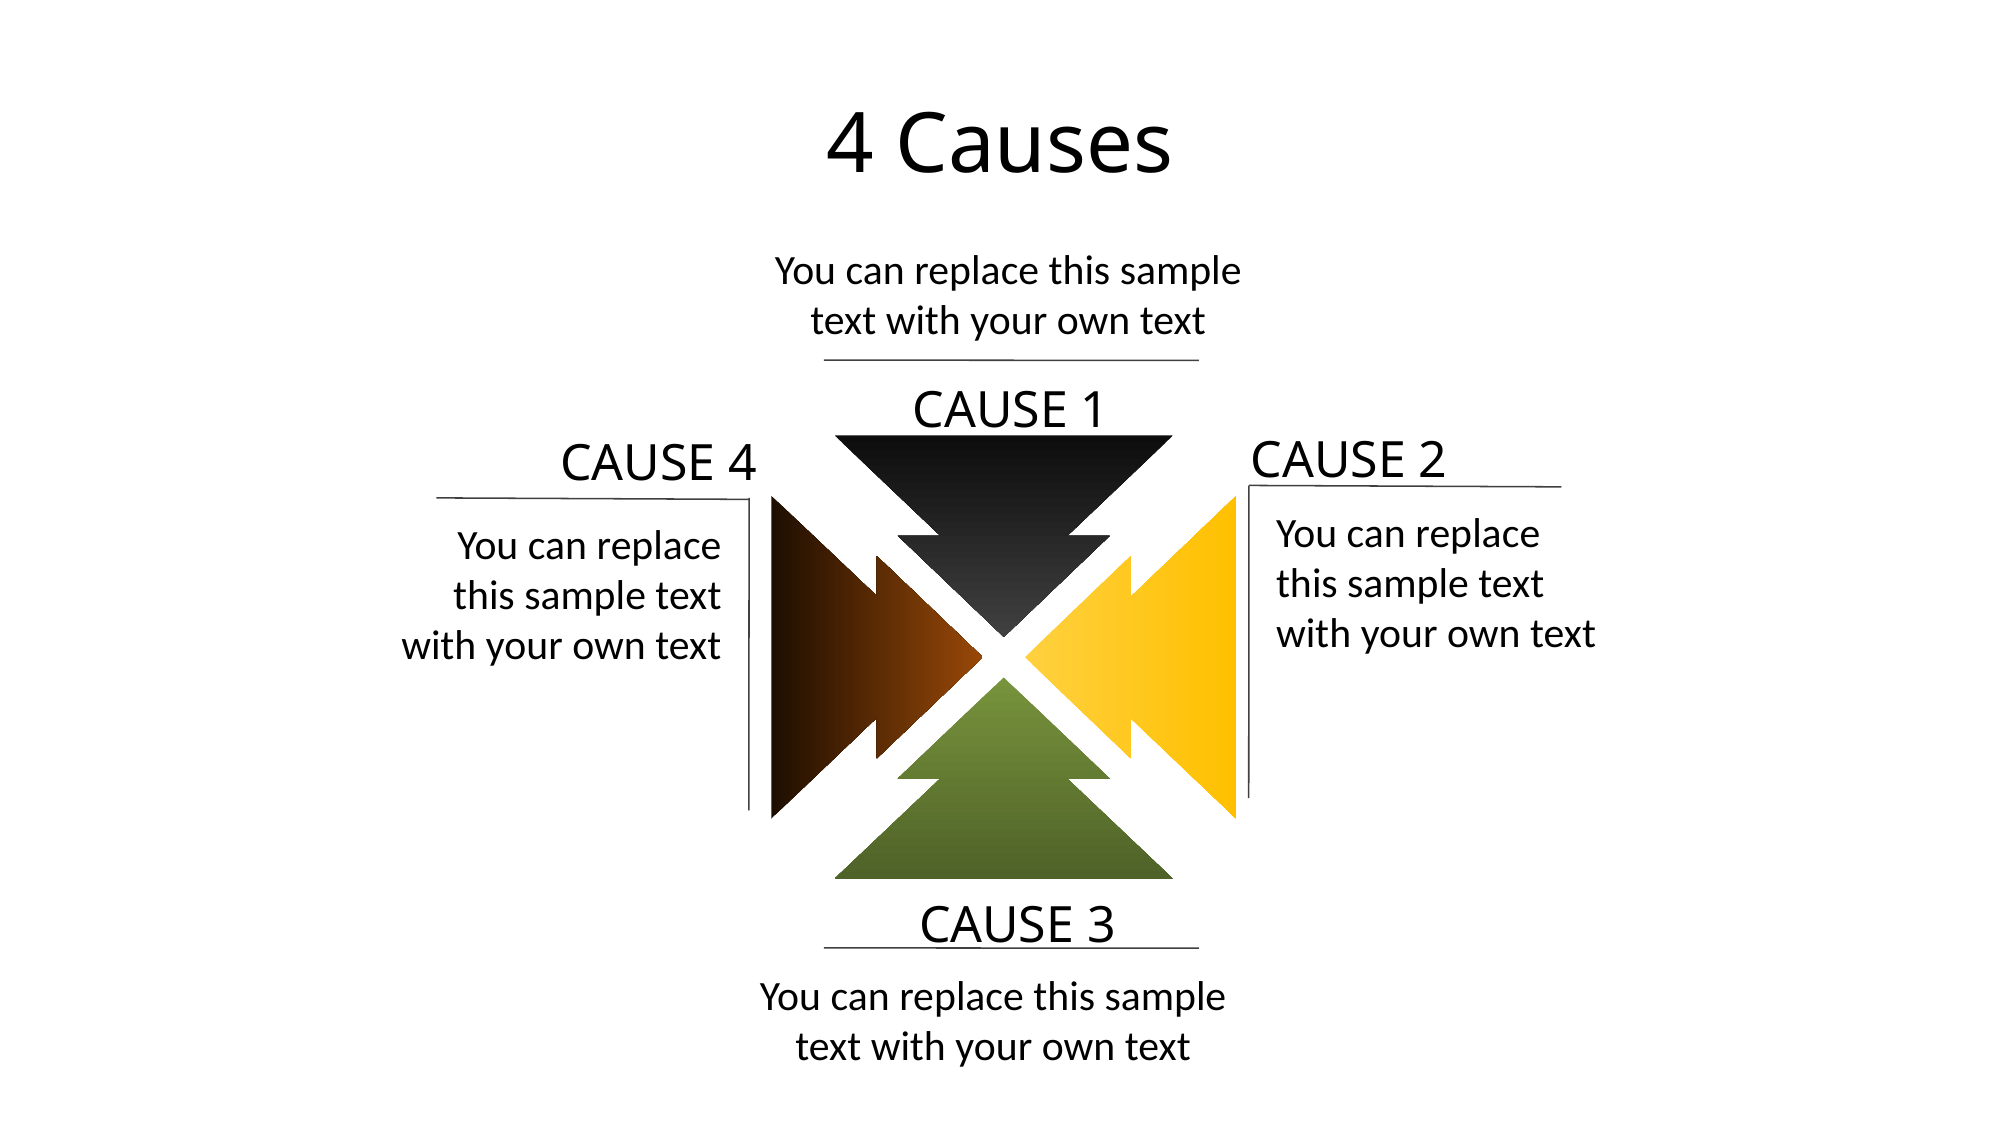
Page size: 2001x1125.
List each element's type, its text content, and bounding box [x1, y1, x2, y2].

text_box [1024, 419, 1616, 819]
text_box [720, 677, 1267, 1078]
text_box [739, 235, 1278, 638]
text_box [379, 422, 983, 819]
title 4 Causes [99, 45, 1900, 233]
